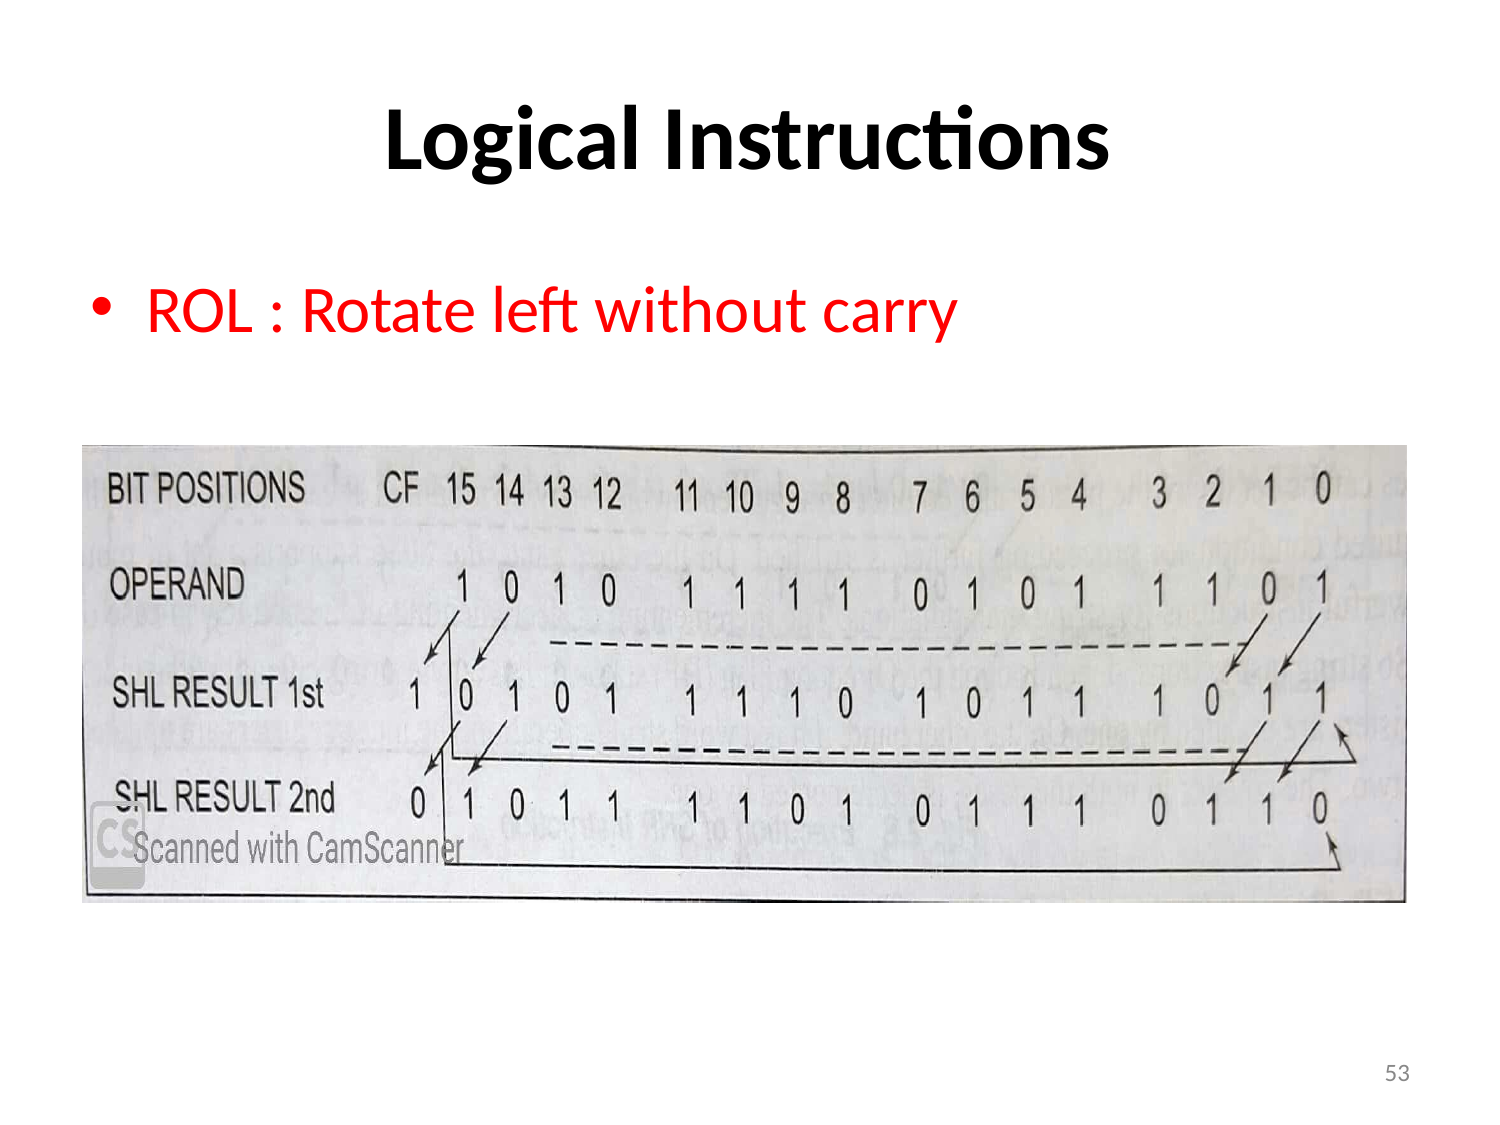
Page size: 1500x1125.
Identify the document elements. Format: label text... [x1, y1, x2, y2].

slide_number 53 [1378, 1060, 1419, 1125]
text_box ROL : Rotate left without carry [87, 263, 970, 346]
picture [81, 445, 1407, 903]
title Logical Instructions [382, 75, 1118, 266]
